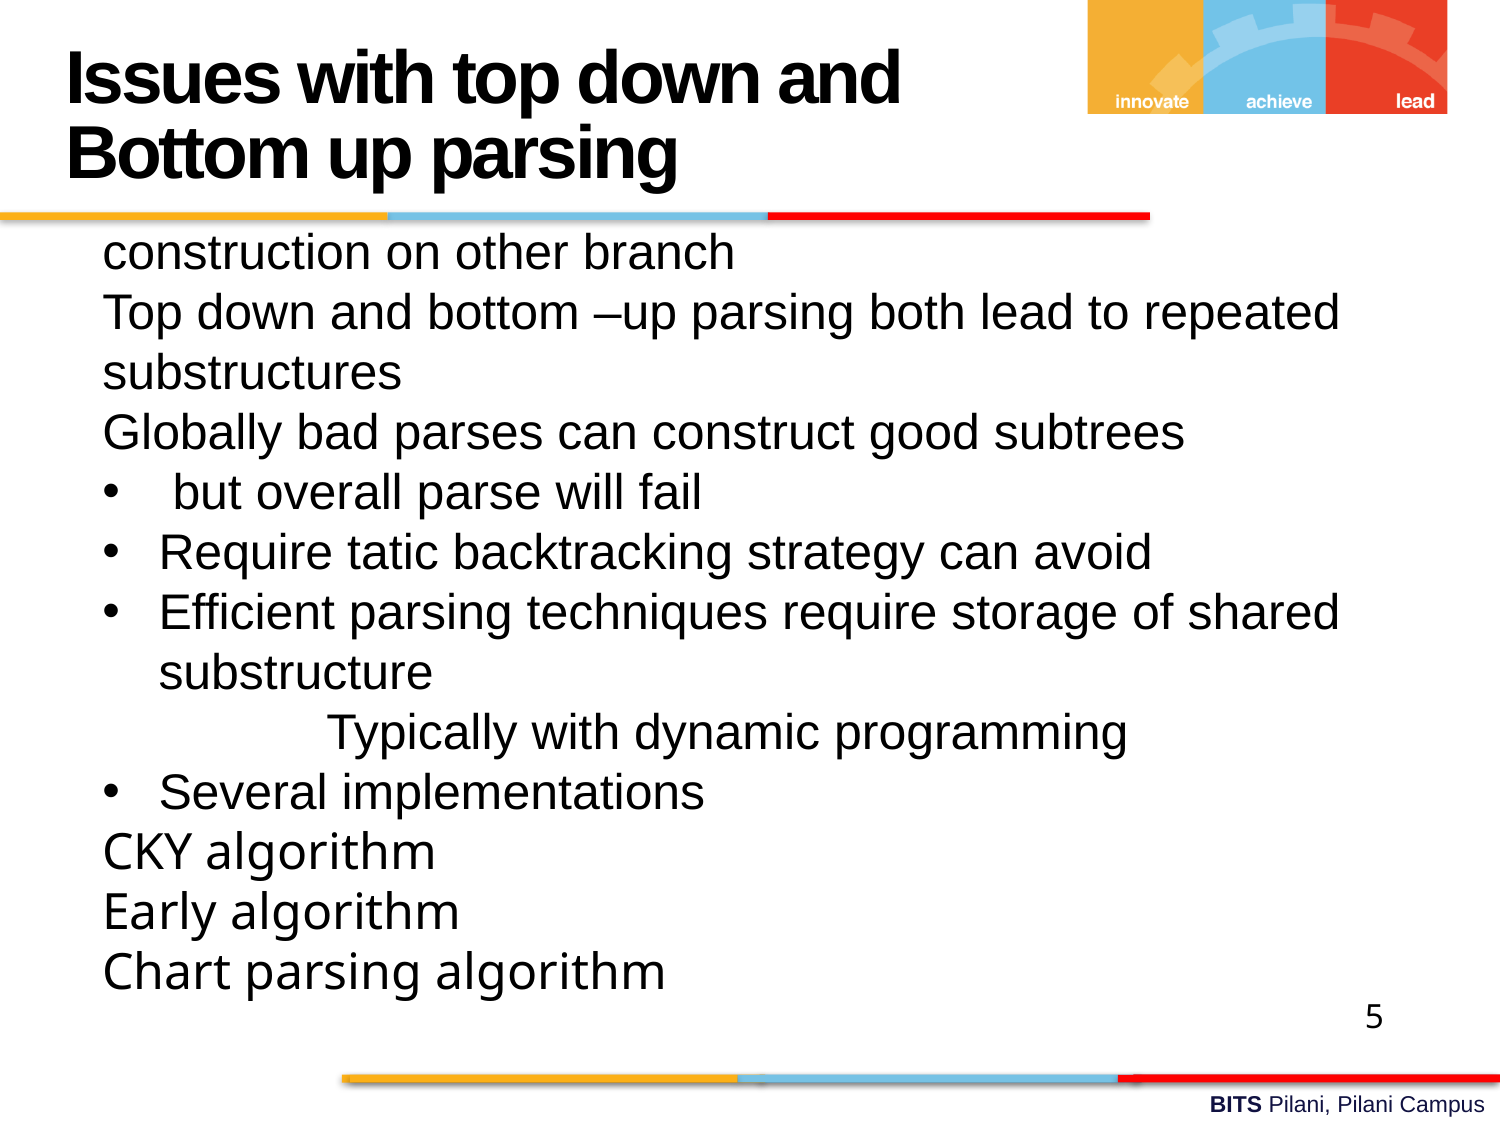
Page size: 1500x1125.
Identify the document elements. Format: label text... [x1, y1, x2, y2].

text_box construction on other branch Top down and bottom –up parsing both lead to repeated substructures Globally bad parses can construct good subtrees but overall parse will fail Require tatic backtracking strategy can avoid Efficient parsing techniques require storage of shared substructure Typically with dynamic programming Several implementations CKY algorithm Early algorithm Chart parsing algorithm [87, 212, 1450, 1125]
text_box 5 [1349, 987, 1425, 1043]
list Issues with top down and Bottom up parsing [49, 24, 1088, 213]
picture [1087, 0, 1448, 114]
